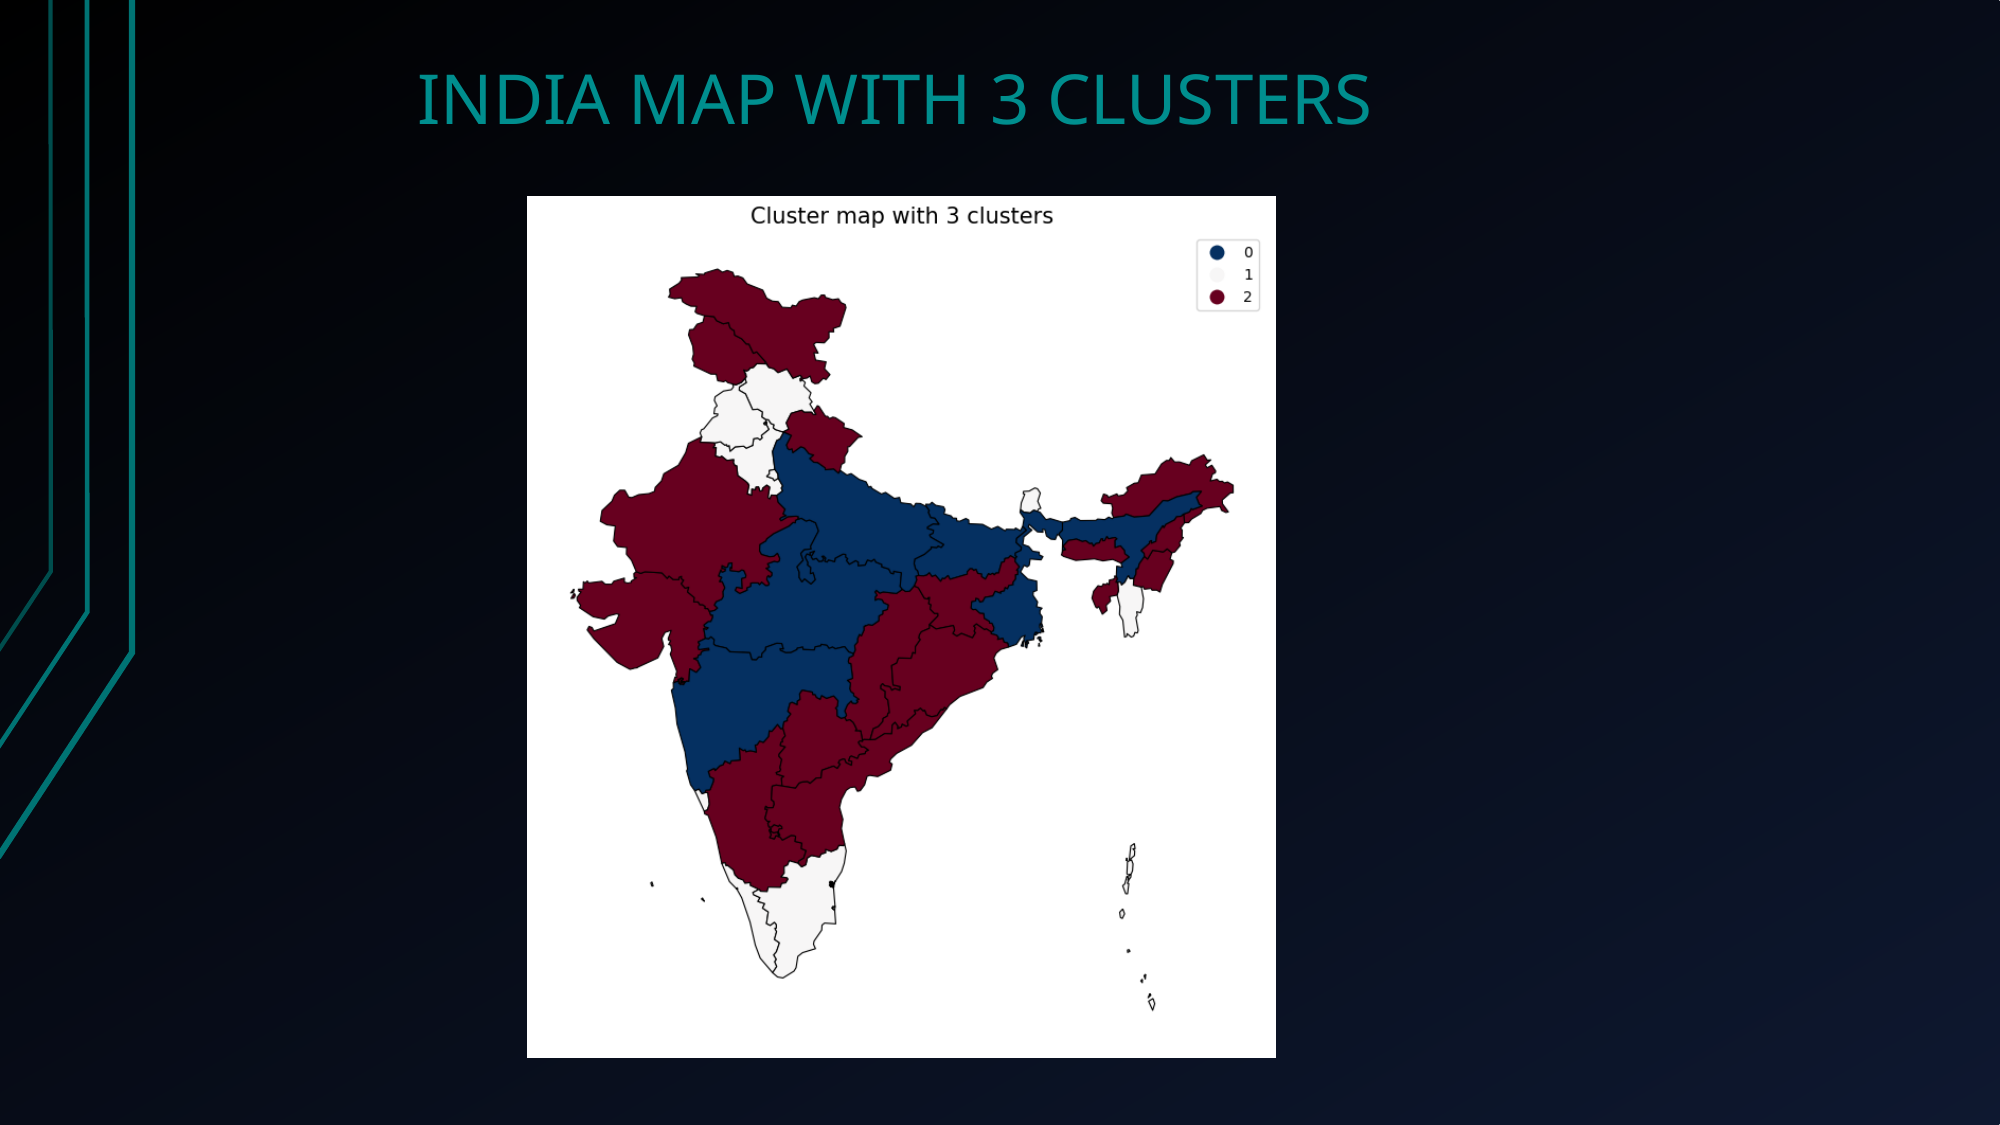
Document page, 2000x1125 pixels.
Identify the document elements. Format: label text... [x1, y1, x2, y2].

picture [526, 195, 1276, 1059]
title INDIA MAP WITH 3 CLUSTERS [397, 54, 2000, 149]
